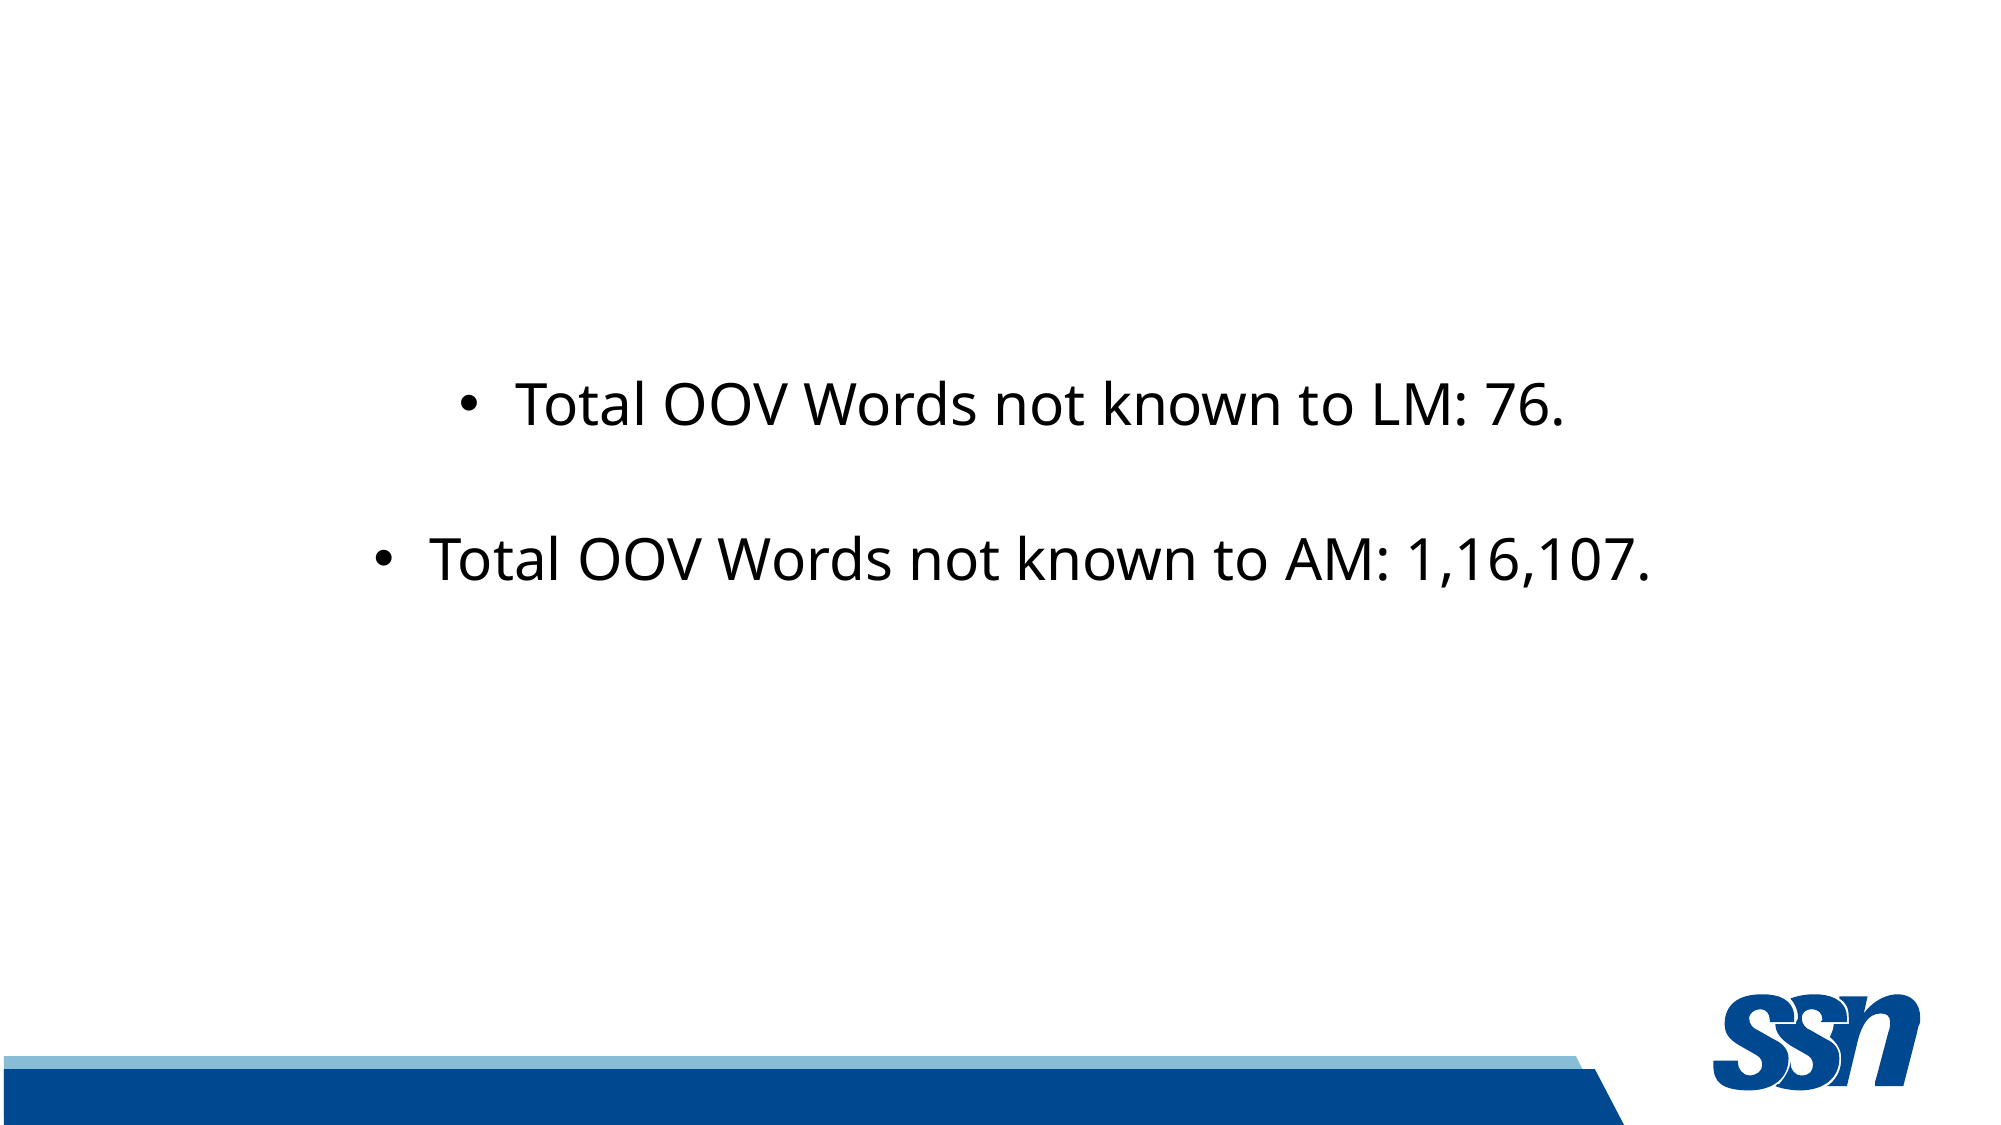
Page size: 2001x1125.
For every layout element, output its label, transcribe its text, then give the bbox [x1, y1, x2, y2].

text_box Total OOV Words not known to LM: 76. Total OOV Words not known to AM: 1,16,107. [78, 50, 1933, 979]
